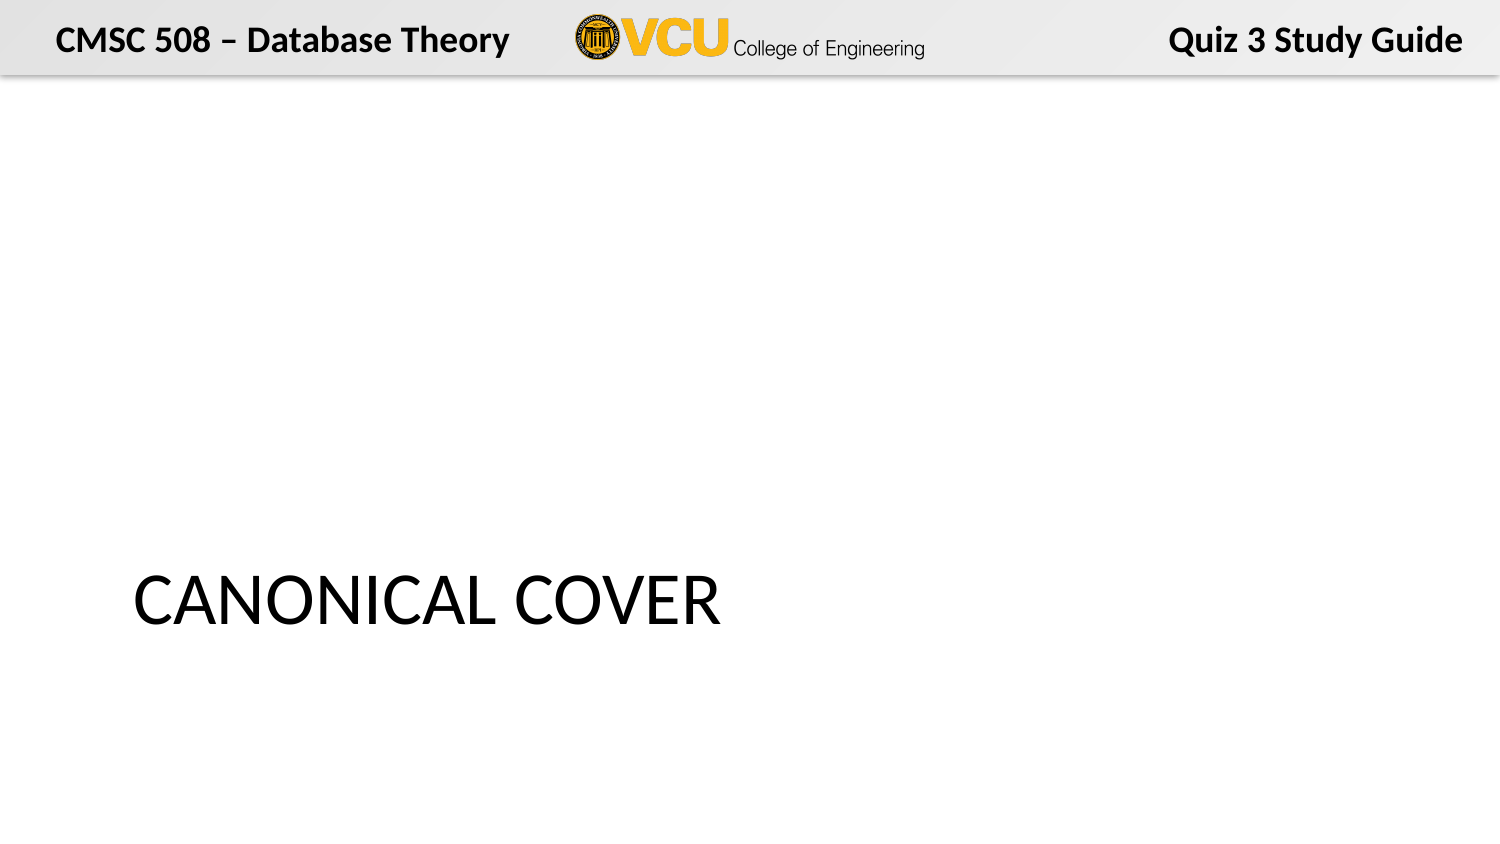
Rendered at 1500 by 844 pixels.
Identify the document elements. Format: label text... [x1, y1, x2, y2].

picture [575, 14, 924, 60]
title Canonical cover [118, 542, 1394, 710]
